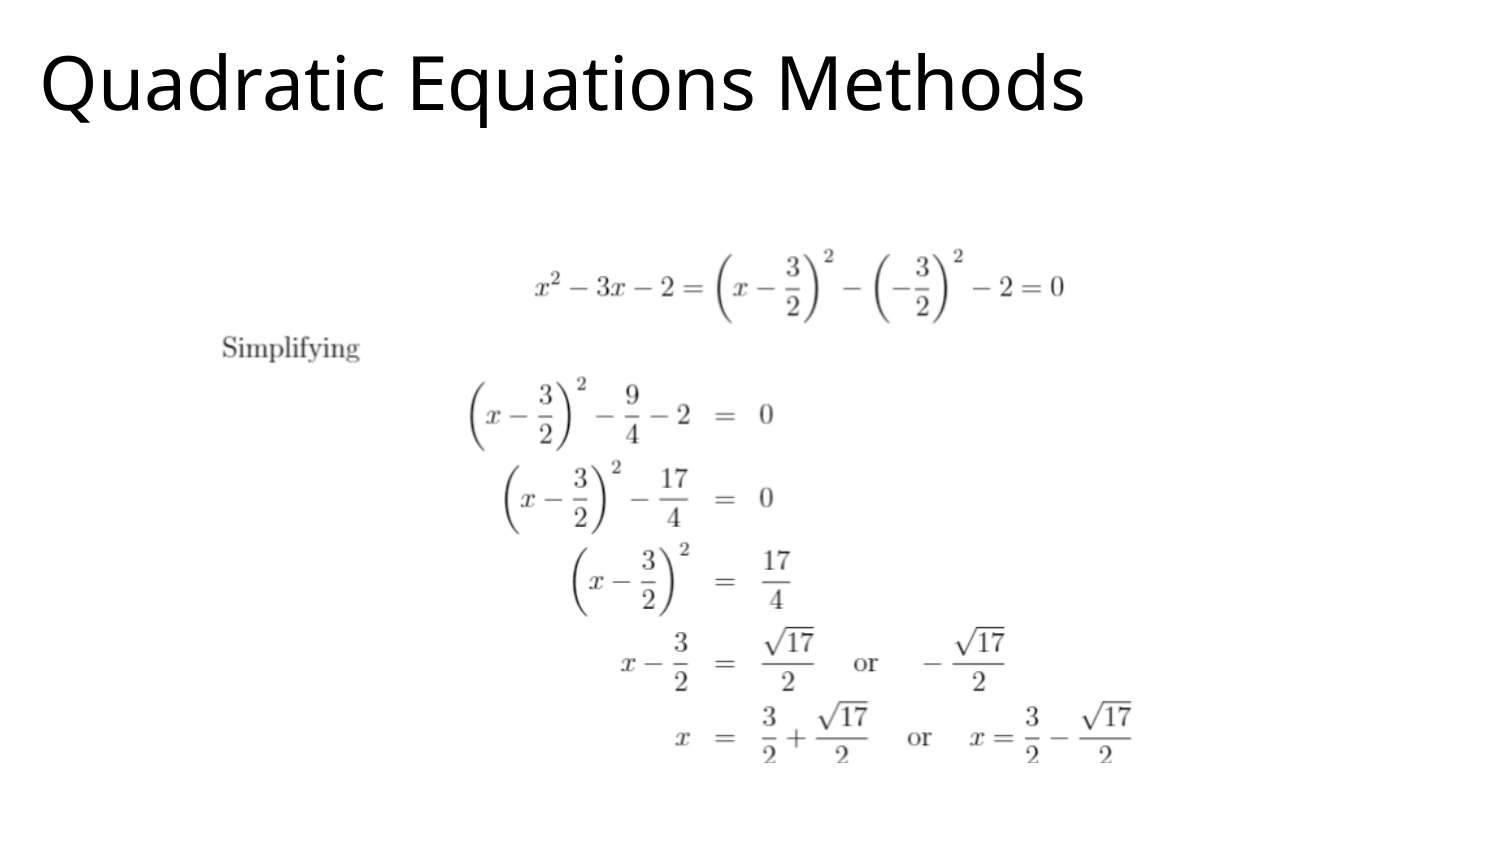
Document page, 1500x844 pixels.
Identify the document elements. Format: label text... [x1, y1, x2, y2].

picture [212, 241, 1144, 763]
title Quadratic Equations Methods [24, 20, 1423, 115]
